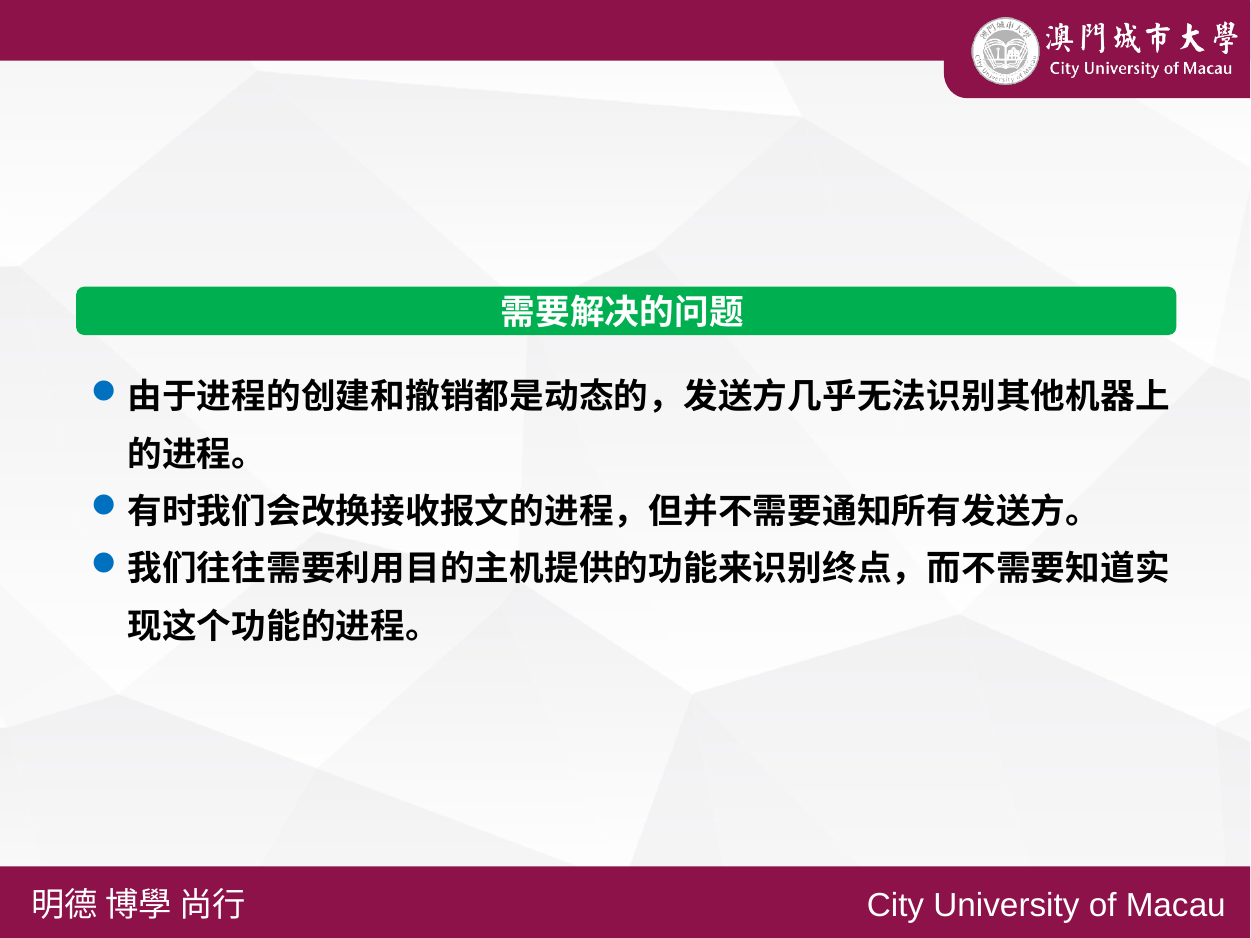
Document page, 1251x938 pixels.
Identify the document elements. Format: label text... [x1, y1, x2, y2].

picture [0, 61, 1251, 866]
picture [971, 17, 1040, 85]
text_box 由于进程的创建和撤销都是动态的，发送方几乎无法识别其他机器上的进程。 有时我们会改换接收报文的进程，但并不需要通知所有发送方。 我们往往需要利用目的主机提供的功能来识别终点，而不需要知道实现这个功能的进程。 [76, 351, 1195, 653]
text_box [76, 286, 485, 336]
text_box 需要解决的问题 [485, 282, 767, 339]
text_box [767, 286, 1177, 336]
picture [1043, 21, 1238, 55]
picture [1048, 59, 1232, 80]
